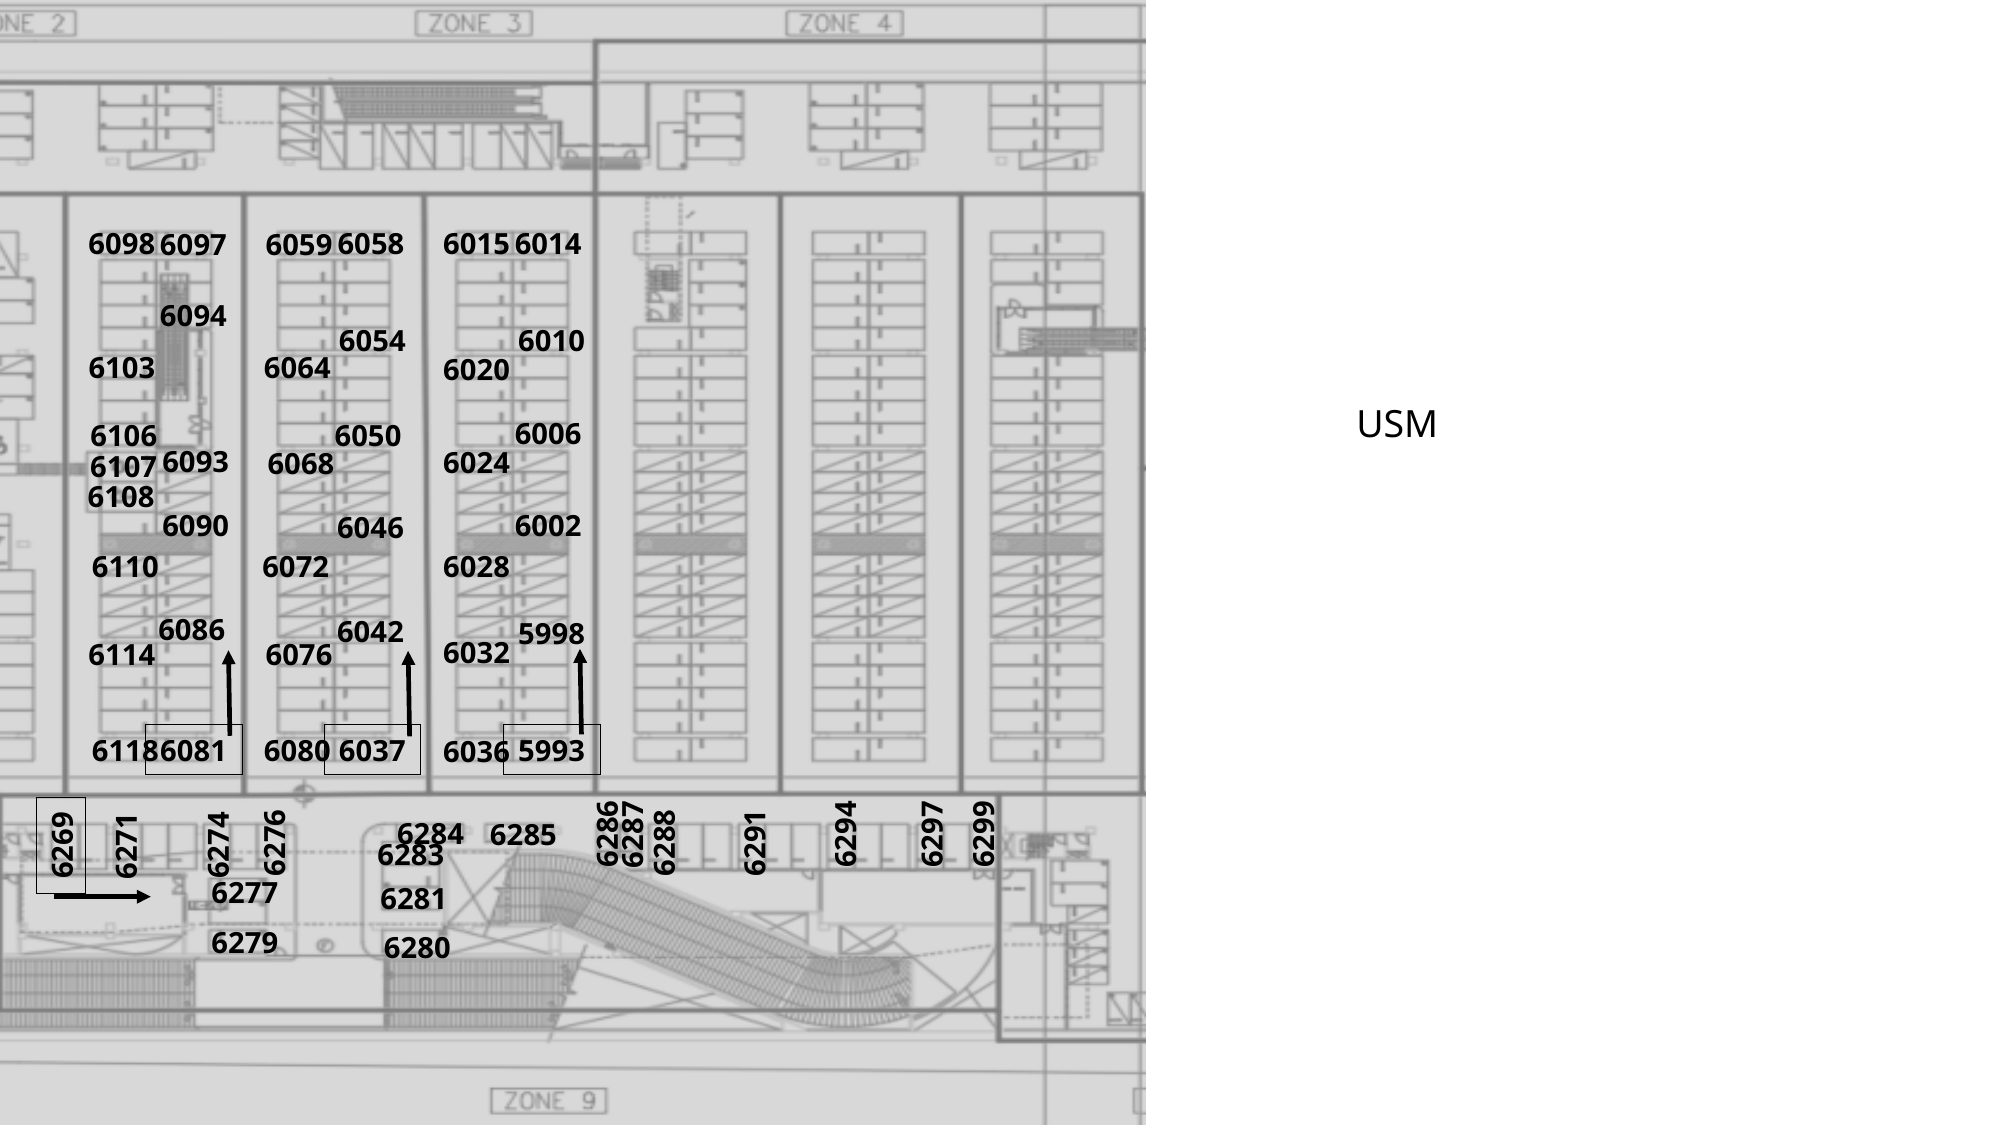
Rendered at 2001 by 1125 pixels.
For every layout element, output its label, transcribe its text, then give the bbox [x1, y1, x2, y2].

text_box USM [1341, 392, 1454, 453]
picture [0, 0, 1146, 1125]
